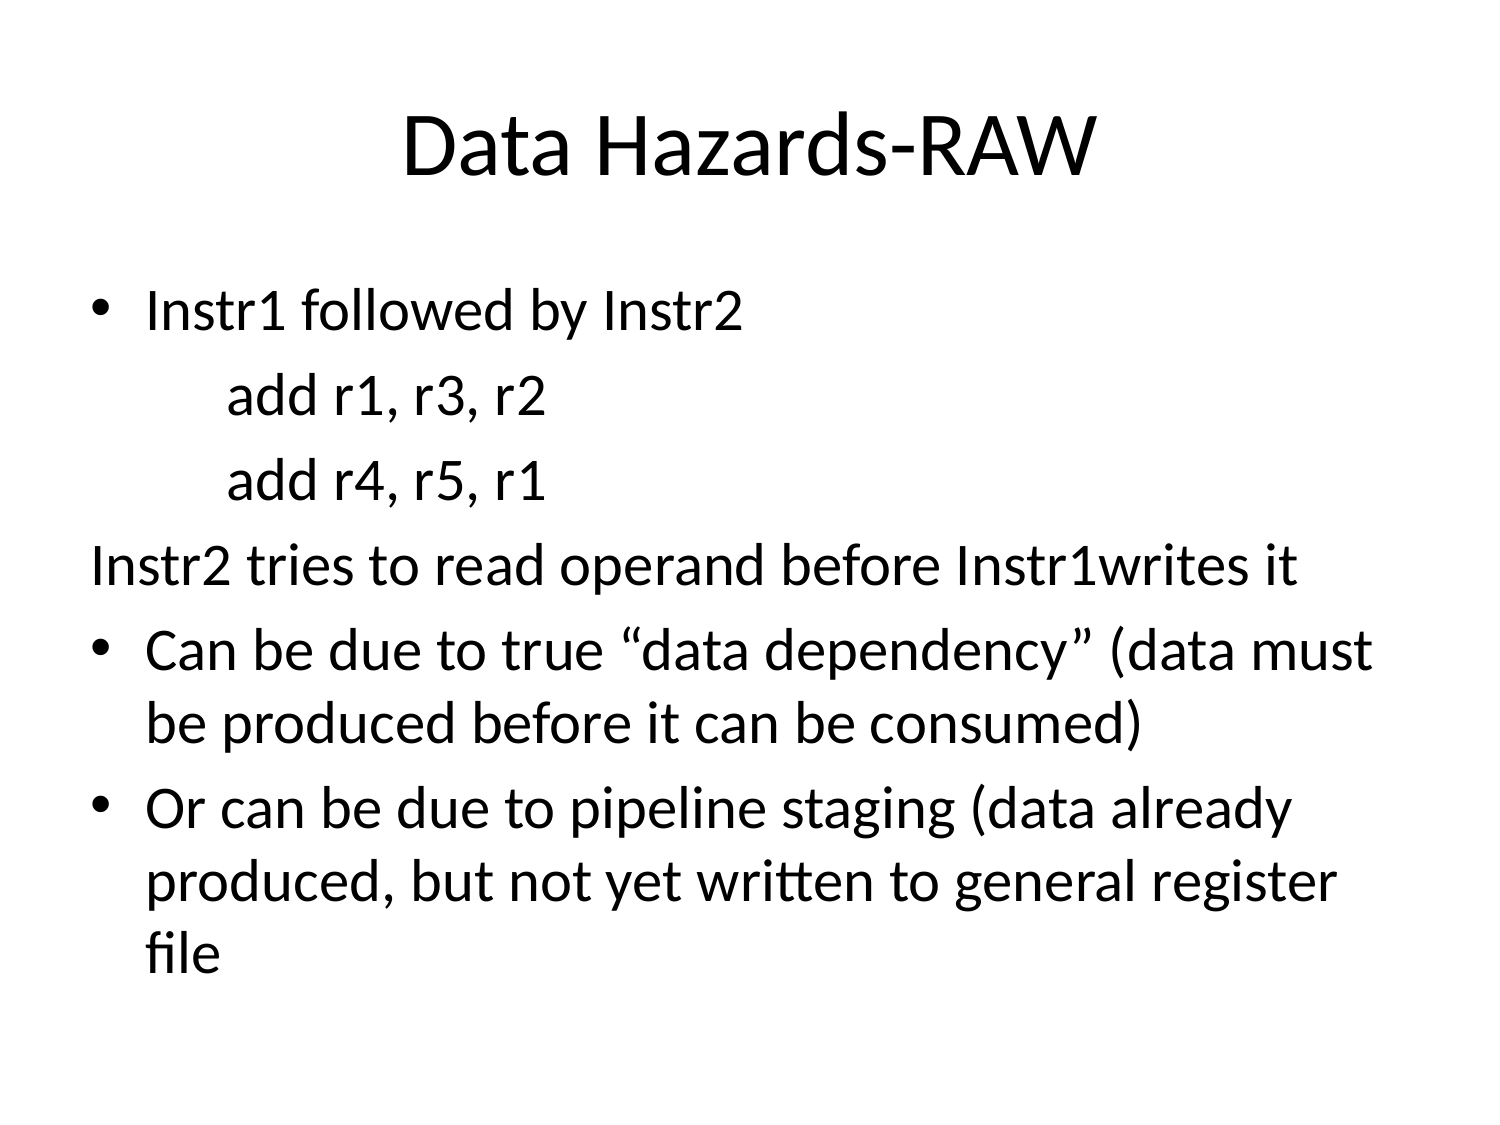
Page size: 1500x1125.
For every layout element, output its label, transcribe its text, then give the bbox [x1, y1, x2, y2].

list Instr1 followed by Instr2 add r1, r3, r2 add r4, r5, r1 Instr2 tries to read operand before Instr1writes it Can be due to true “data dependency” (data must be produced before it can be consumed) Or can be due to pipeline staging (data already produced, but not yet written to general register file [75, 262, 1425, 1005]
title Data Hazards-RAW [75, 45, 1425, 233]
